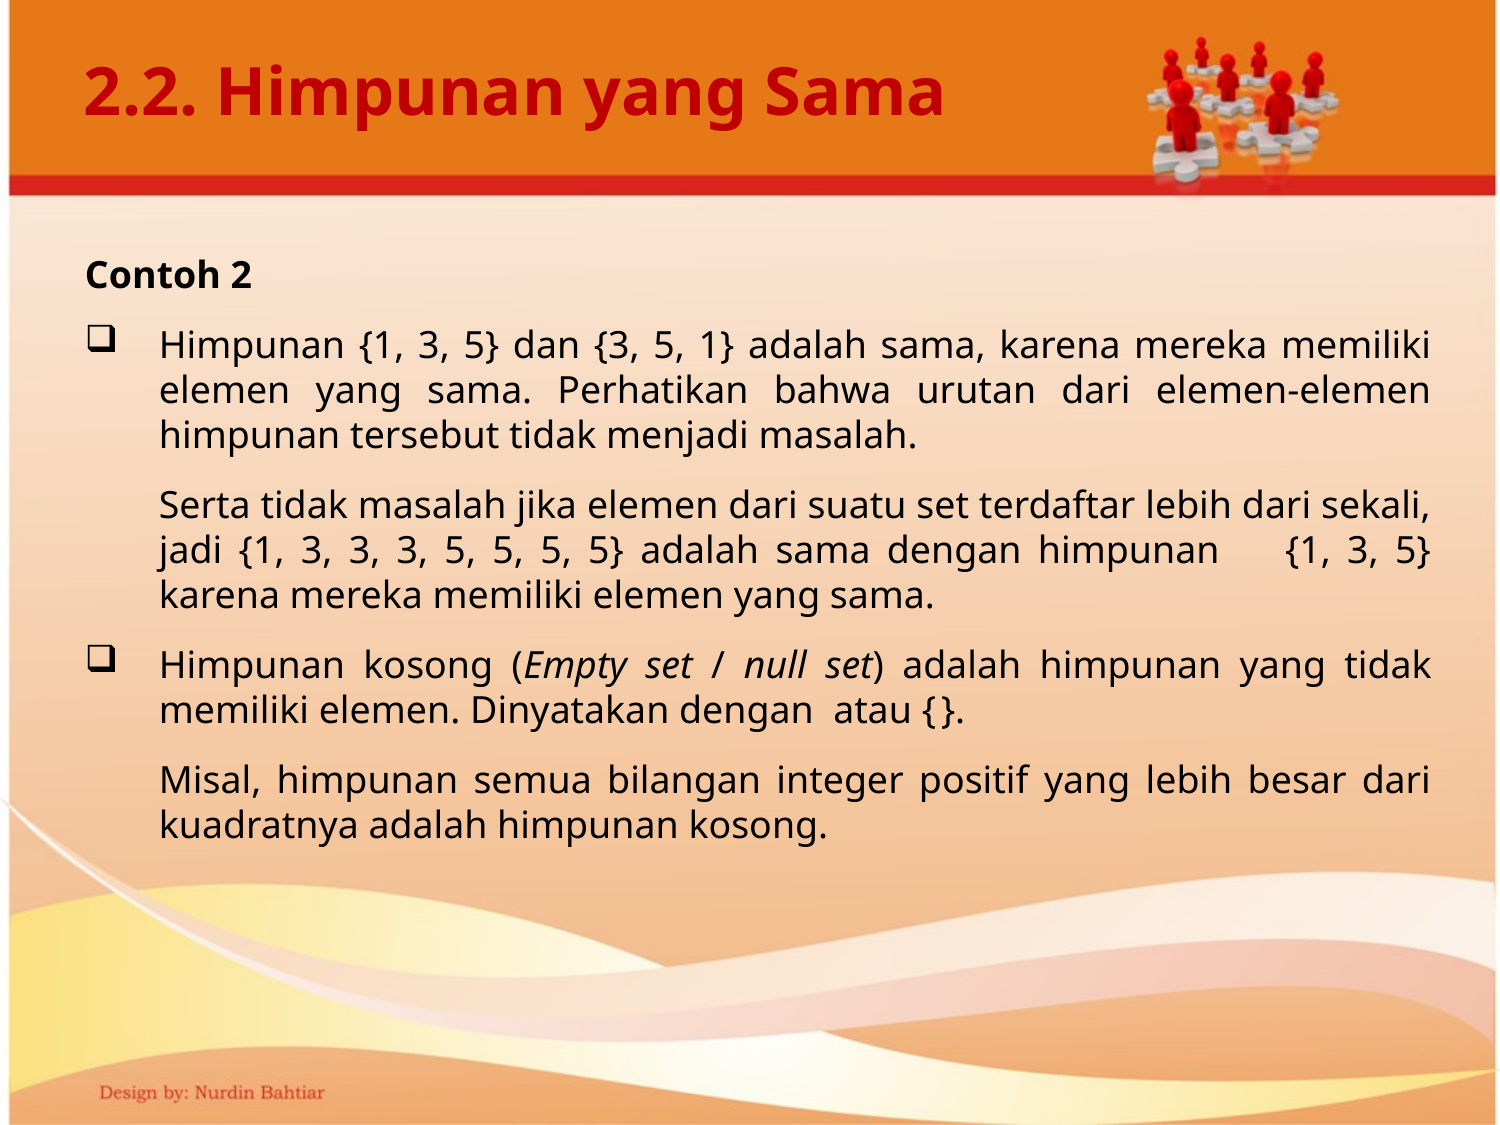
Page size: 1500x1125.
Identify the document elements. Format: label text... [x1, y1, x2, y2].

title 2.2. Himpunan yang Sama [70, 23, 1406, 160]
picture [0, 0, 1500, 1125]
